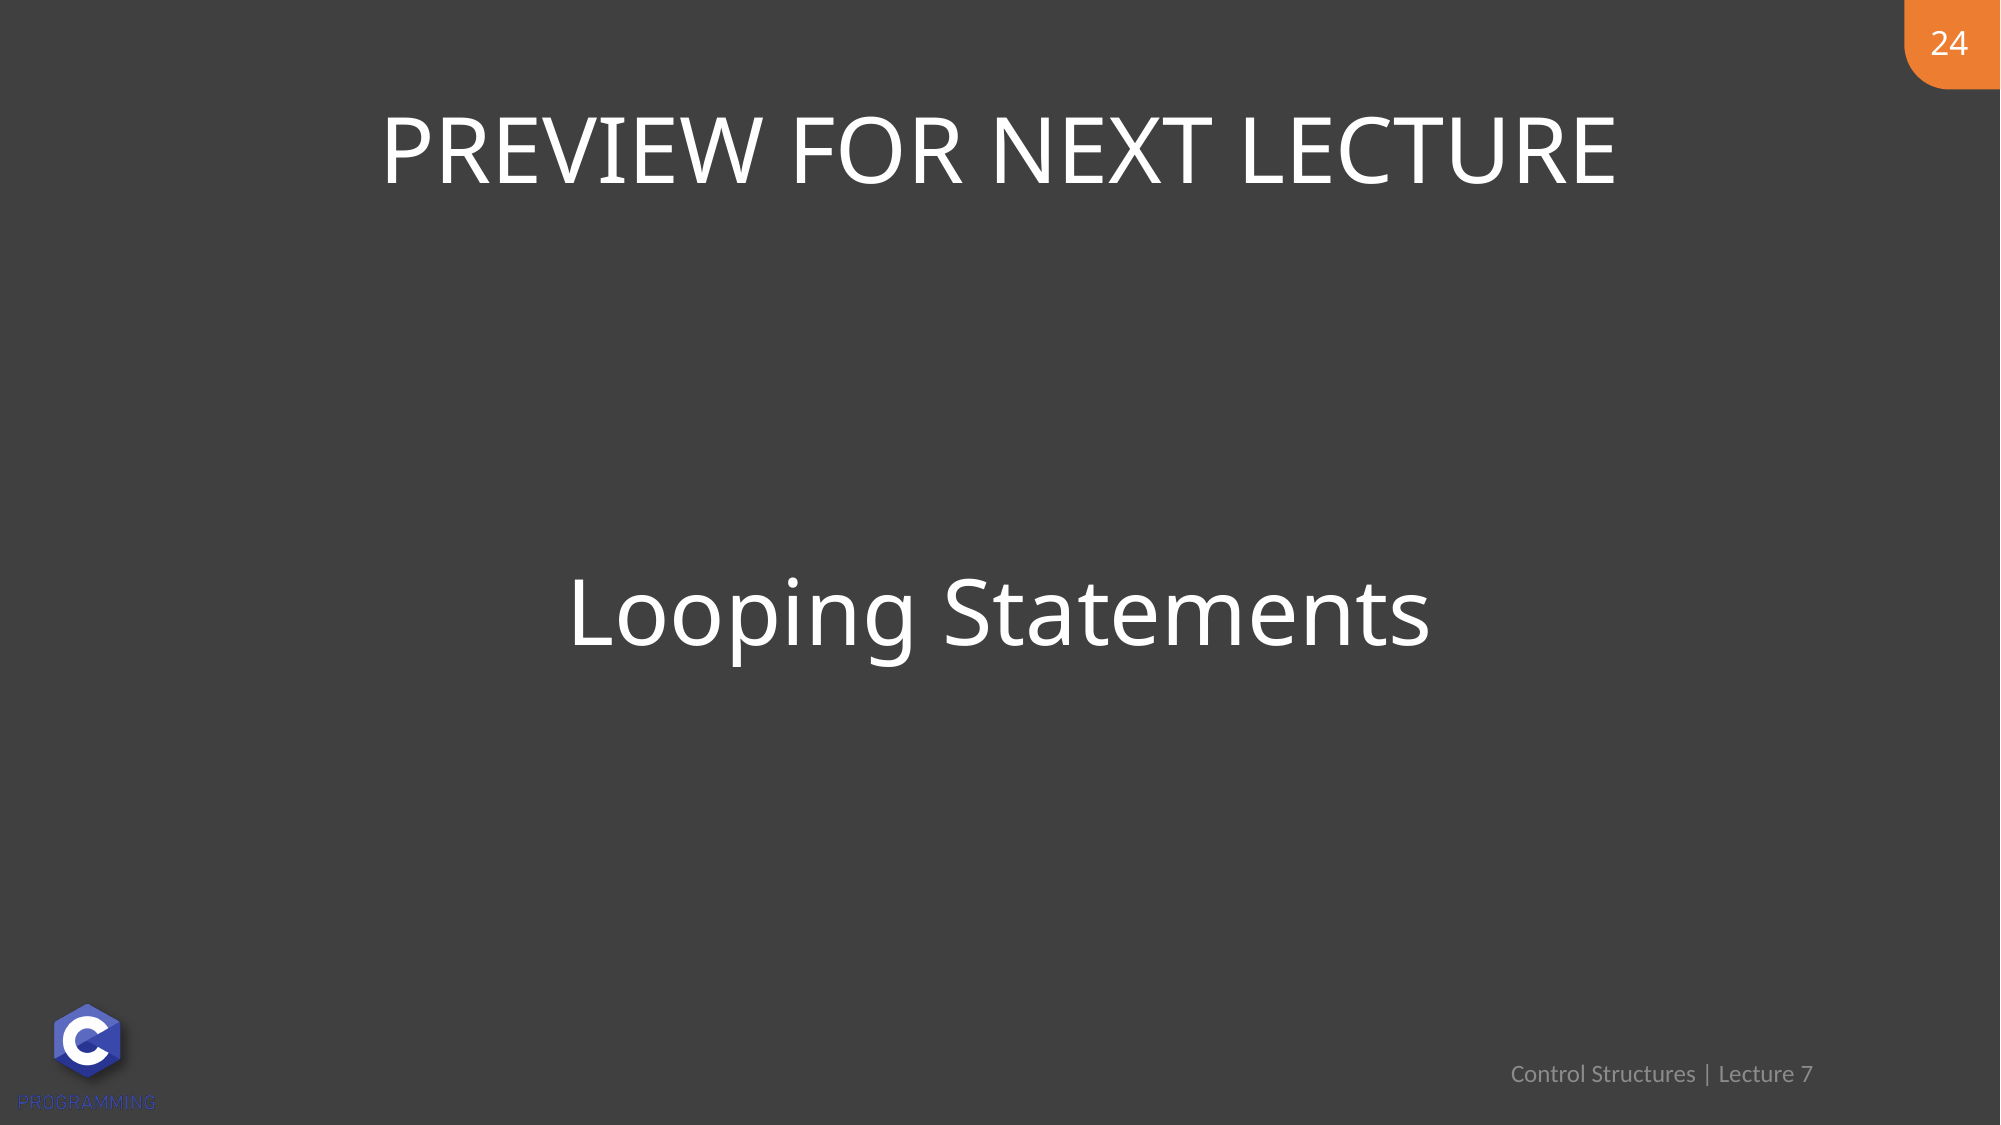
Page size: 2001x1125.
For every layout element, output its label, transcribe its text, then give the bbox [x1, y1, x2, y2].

footer Control Structures | Lecture 7 [1325, 1042, 2000, 1103]
slide_number 24 [1887, 14, 1984, 75]
picture [0, 993, 168, 1125]
title Looping Statements [137, 302, 1863, 929]
